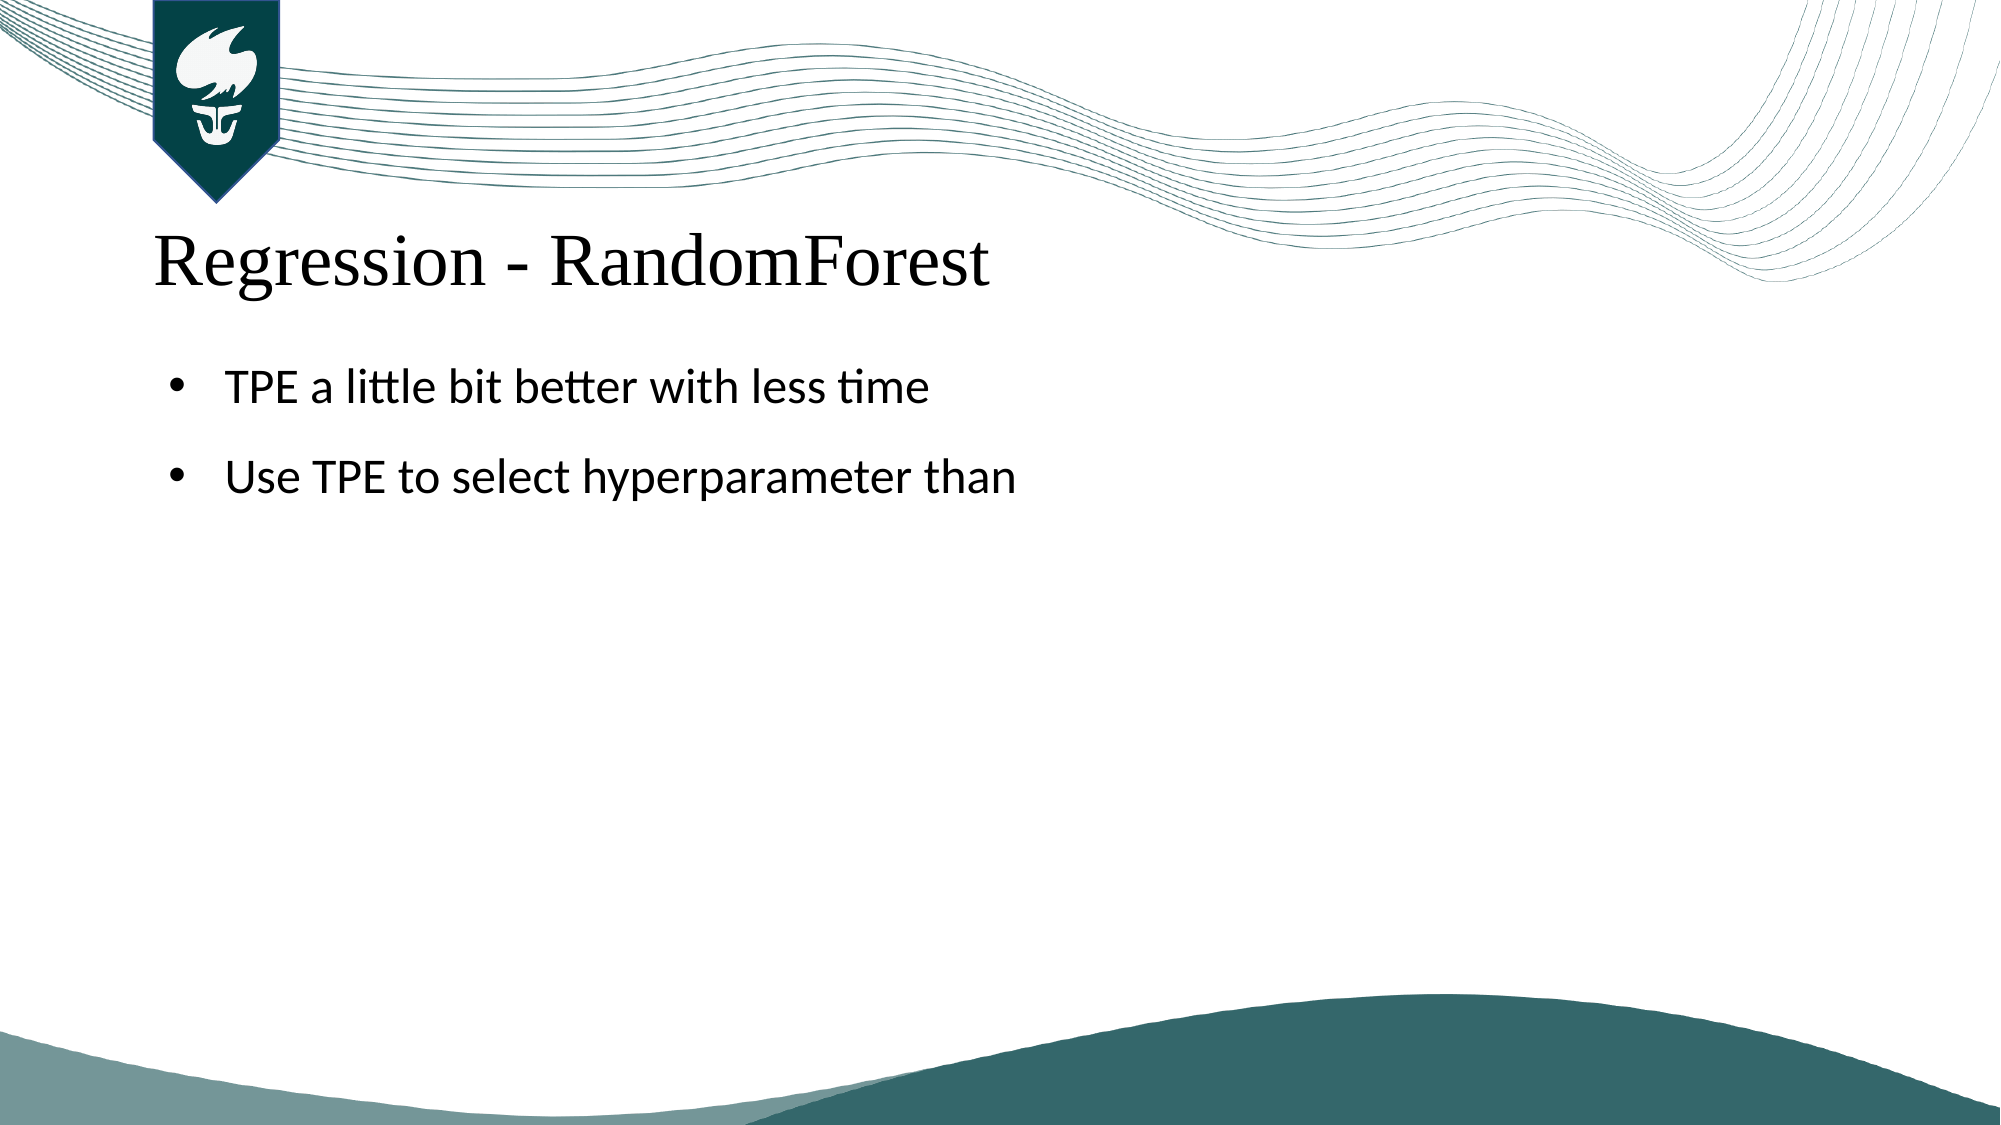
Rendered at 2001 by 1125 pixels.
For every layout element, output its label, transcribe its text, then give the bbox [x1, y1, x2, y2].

picture [0, 994, 2000, 1125]
text_box TPE a little bit better with less time Use TPE to select hyperparameter than [153, 316, 1623, 602]
title Regression - RandomForest [138, 282, 1114, 340]
picture [0, 0, 2000, 282]
